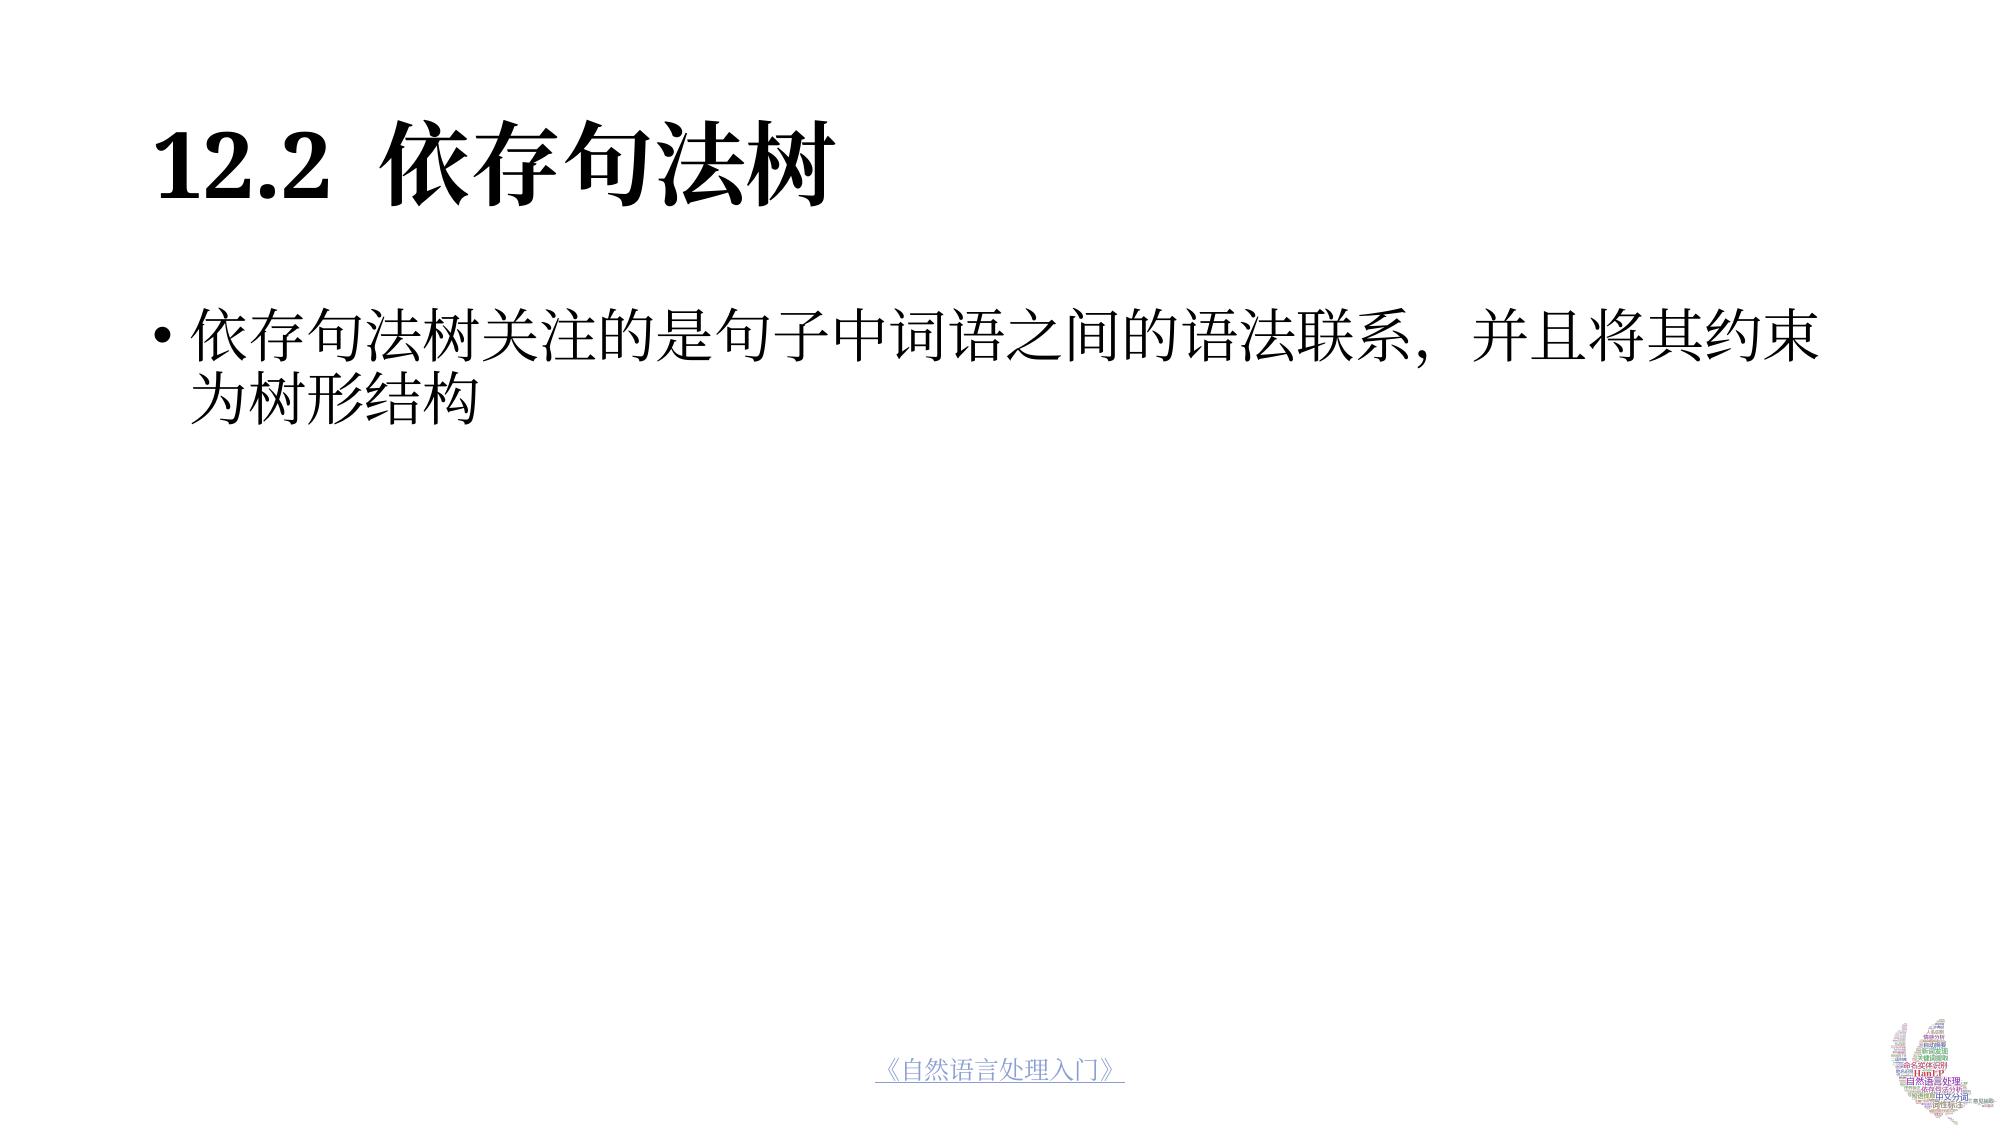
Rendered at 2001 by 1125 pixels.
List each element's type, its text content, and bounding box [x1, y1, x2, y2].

list 依存句法树关注的是句子中词语之间的语法联系，并且将其约束为树形结构 [137, 299, 1863, 1014]
footer 《自然语言处理入门》 [662, 1042, 1338, 1103]
picture [1888, 1016, 2000, 1125]
title 12.2 依存句法树 [137, 59, 1863, 278]
